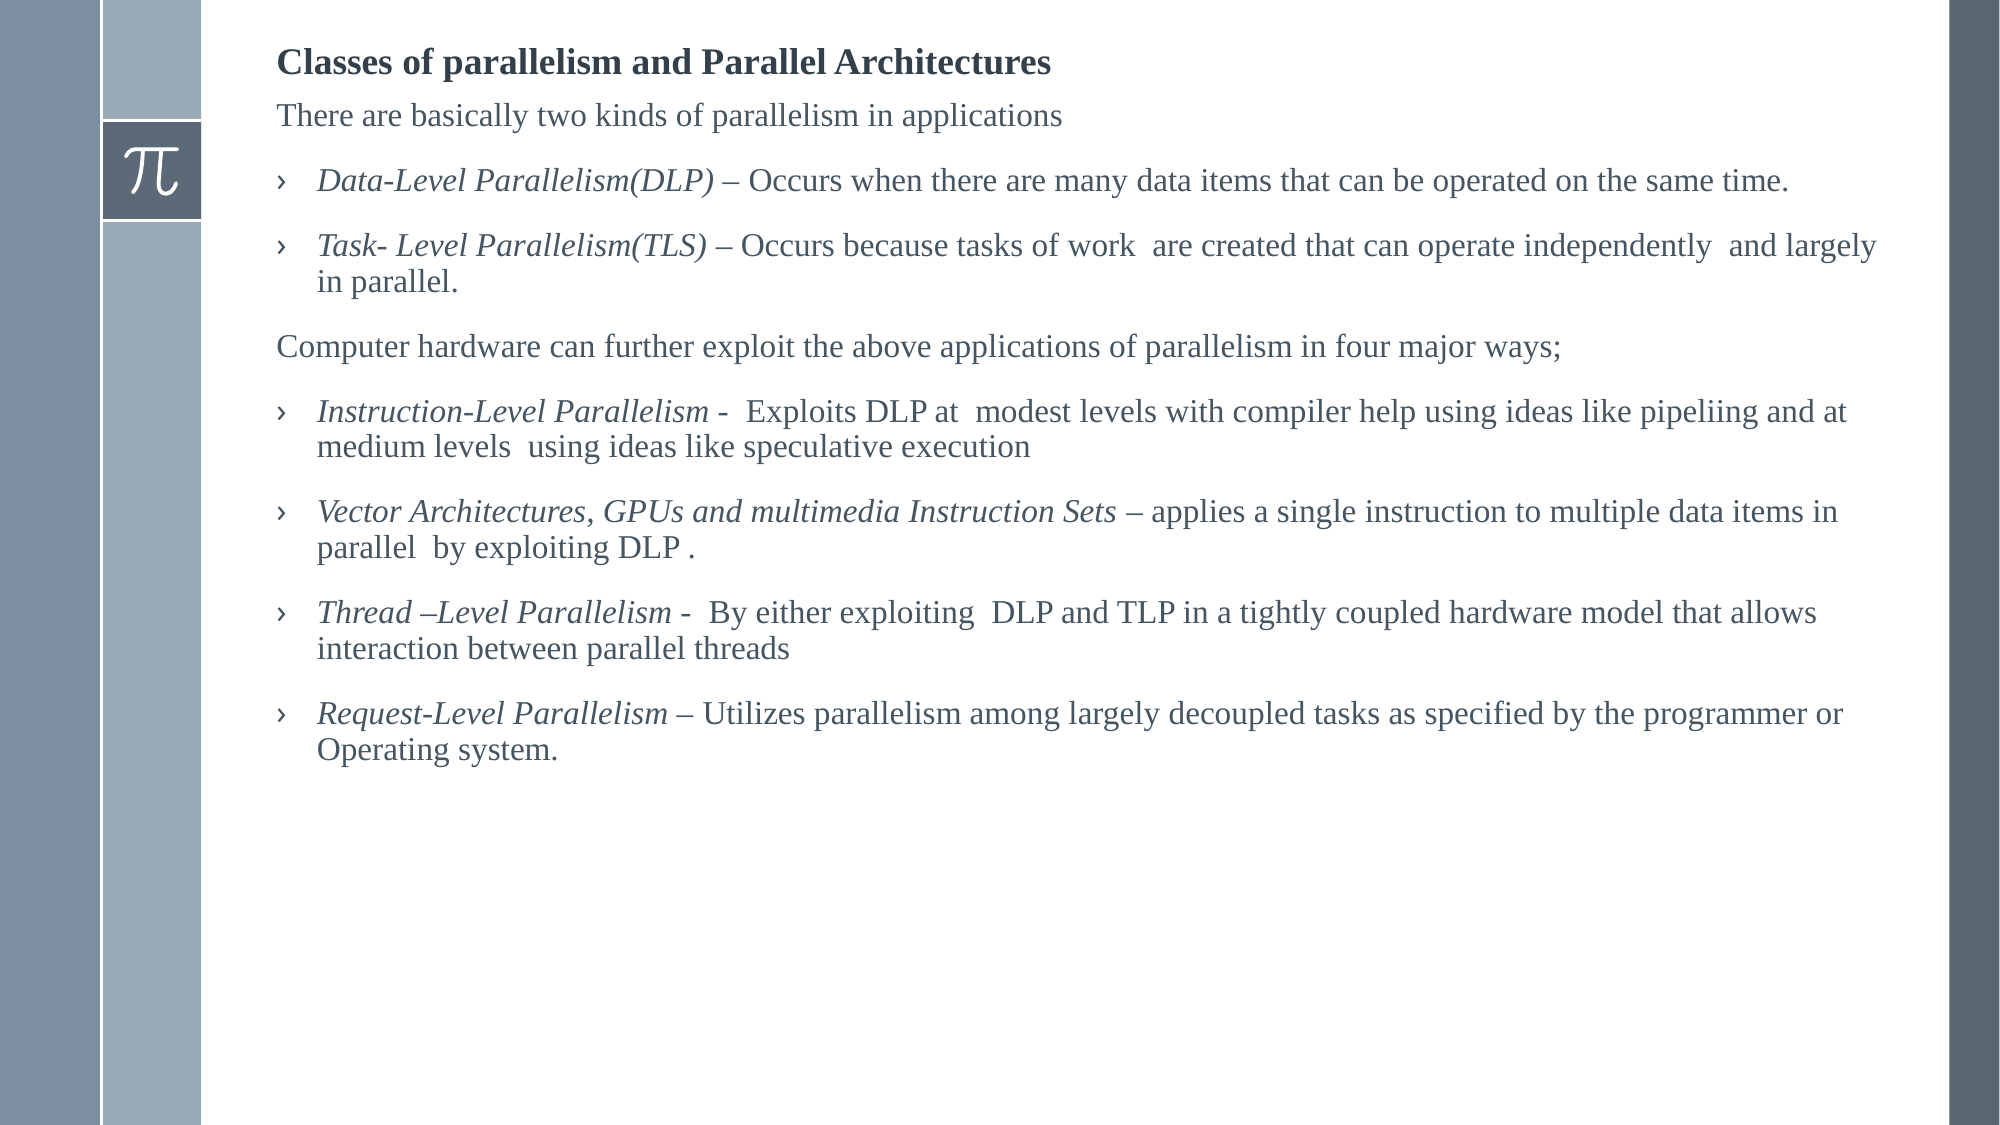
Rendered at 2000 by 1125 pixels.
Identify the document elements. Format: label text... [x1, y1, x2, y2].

list There are basically two kinds of parallelism in applications Data-Level Parallelism(DLP) – Occurs when there are many data items that can be operated on the same time. Task- Level Parallelism(TLS) – Occurs because tasks of work are created that can operate independently and largely in parallel. Computer hardware can further exploit the above applications of parallelism in four major ways; Instruction-Level Parallelism - Exploits DLP at modest levels with compiler help using ideas like pipeliing and at medium levels using ideas like speculative execution Vector Architectures, GPUs and multimedia Instruction Sets – applies a single instruction to multiple data items in parallel by exploiting DLP . Thread –Level Parallelism - By either exploiting DLP and TLP in a tightly coupled hardware model that allows interaction between parallel threads Request-Level Parallelism – Utilizes parallelism among largely decoupled tasks as specified by the programmer or Operating system. [261, 90, 1910, 1084]
title Classes of parallelism and Parallel Architectures [261, 29, 1867, 90]
